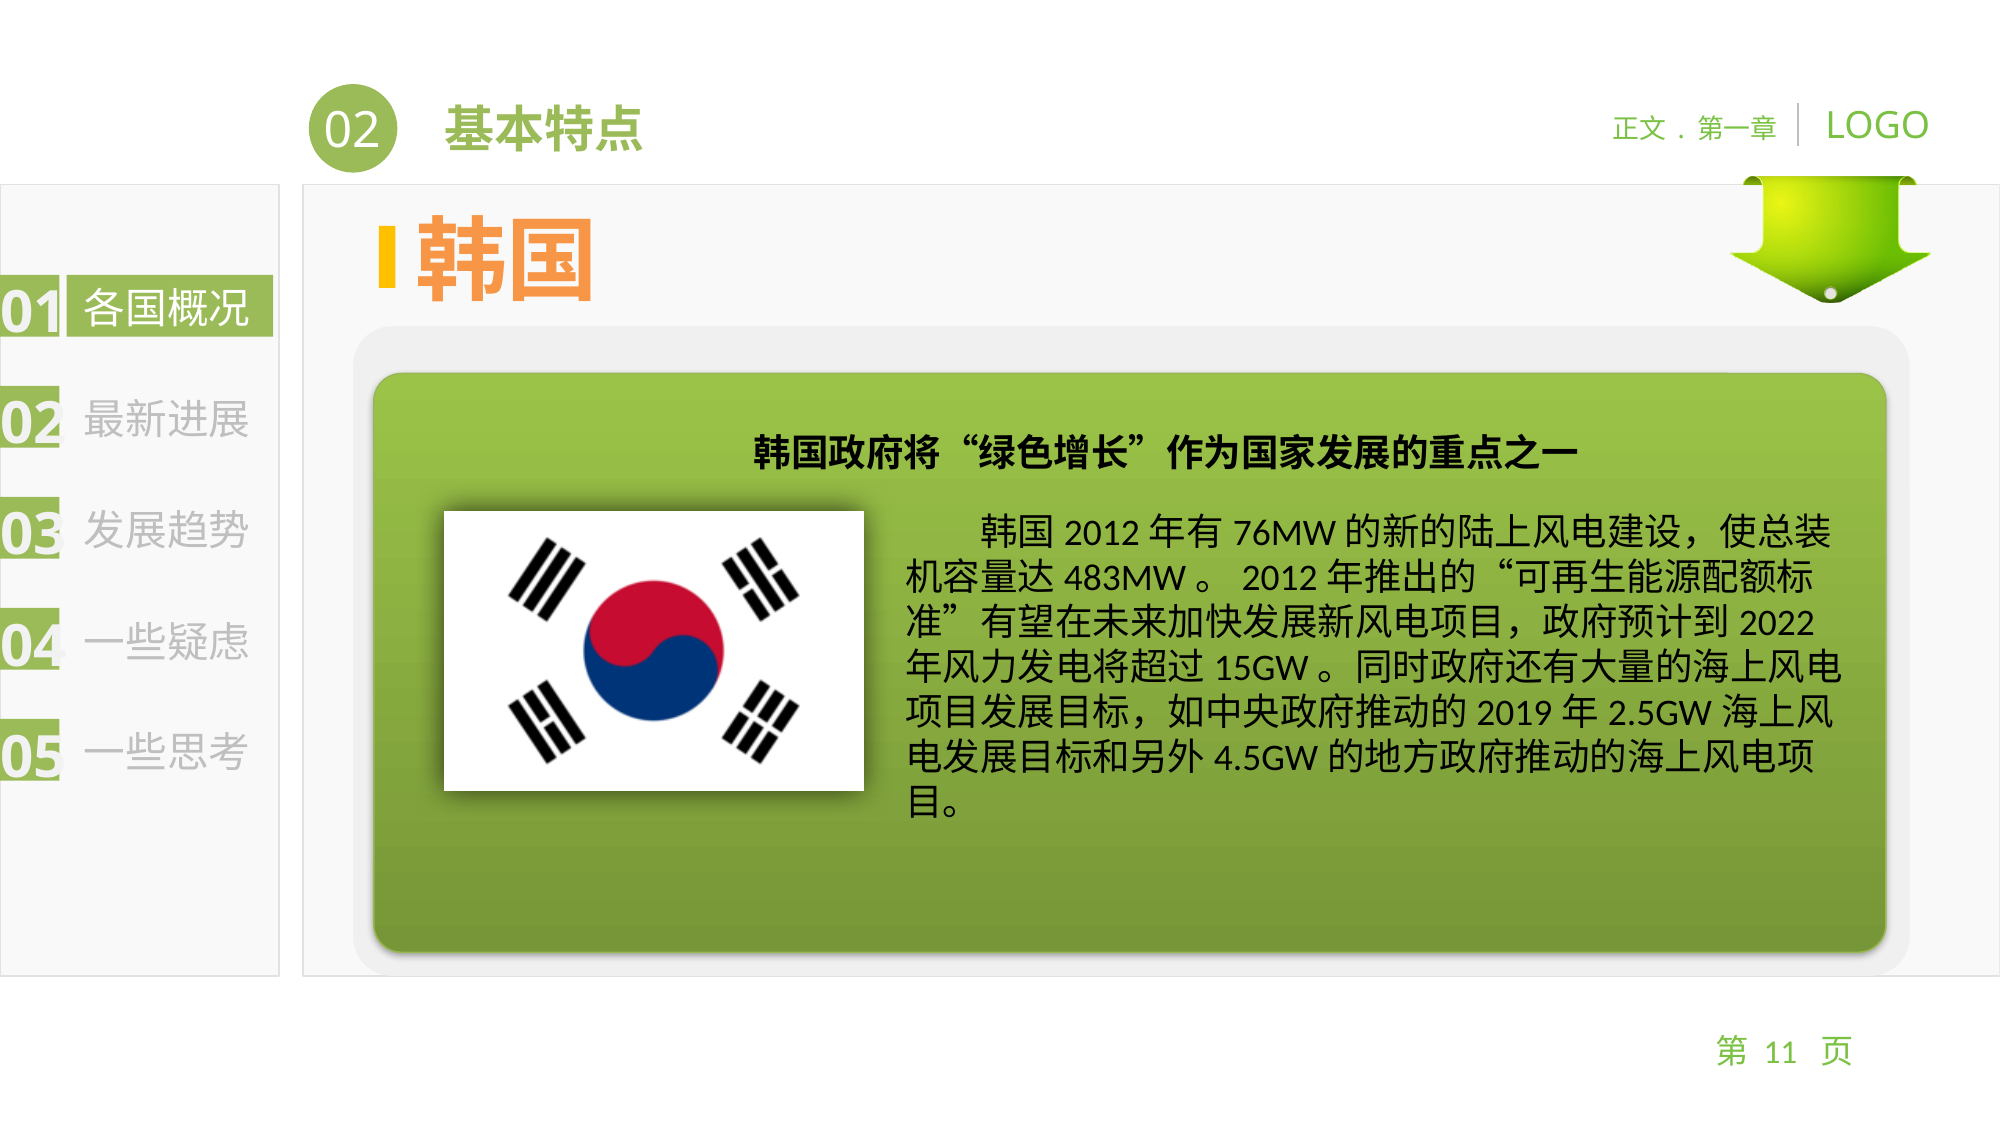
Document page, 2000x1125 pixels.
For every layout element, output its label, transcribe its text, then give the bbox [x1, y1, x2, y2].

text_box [308, 83, 398, 173]
picture [1726, 176, 1934, 303]
text_box [353, 326, 1910, 976]
text_box [372, 372, 1887, 954]
text_box 韩国 [400, 194, 883, 319]
text_box 基本特点 [444, 90, 929, 166]
picture [444, 510, 864, 792]
text_box [378, 225, 396, 288]
text_box 韩国政府将“绿色增长”作为国家发展的重点之一 [373, 406, 1884, 482]
text_box 韩国2012年有76MW的新的陆上风电建设，使总装机容量达483MW。2012年推出的“可再生能源配额标准”有望在未来加快发展新风电项目，政府预计到2022年风力发电将超过15GW。同时政府还有大量的海上风电项目发展目标，如中央政府推动的2019年2.5GW海上风电发展目标和另外4.5GW的地方政府推动的海上风电项目。 [890, 500, 1863, 876]
